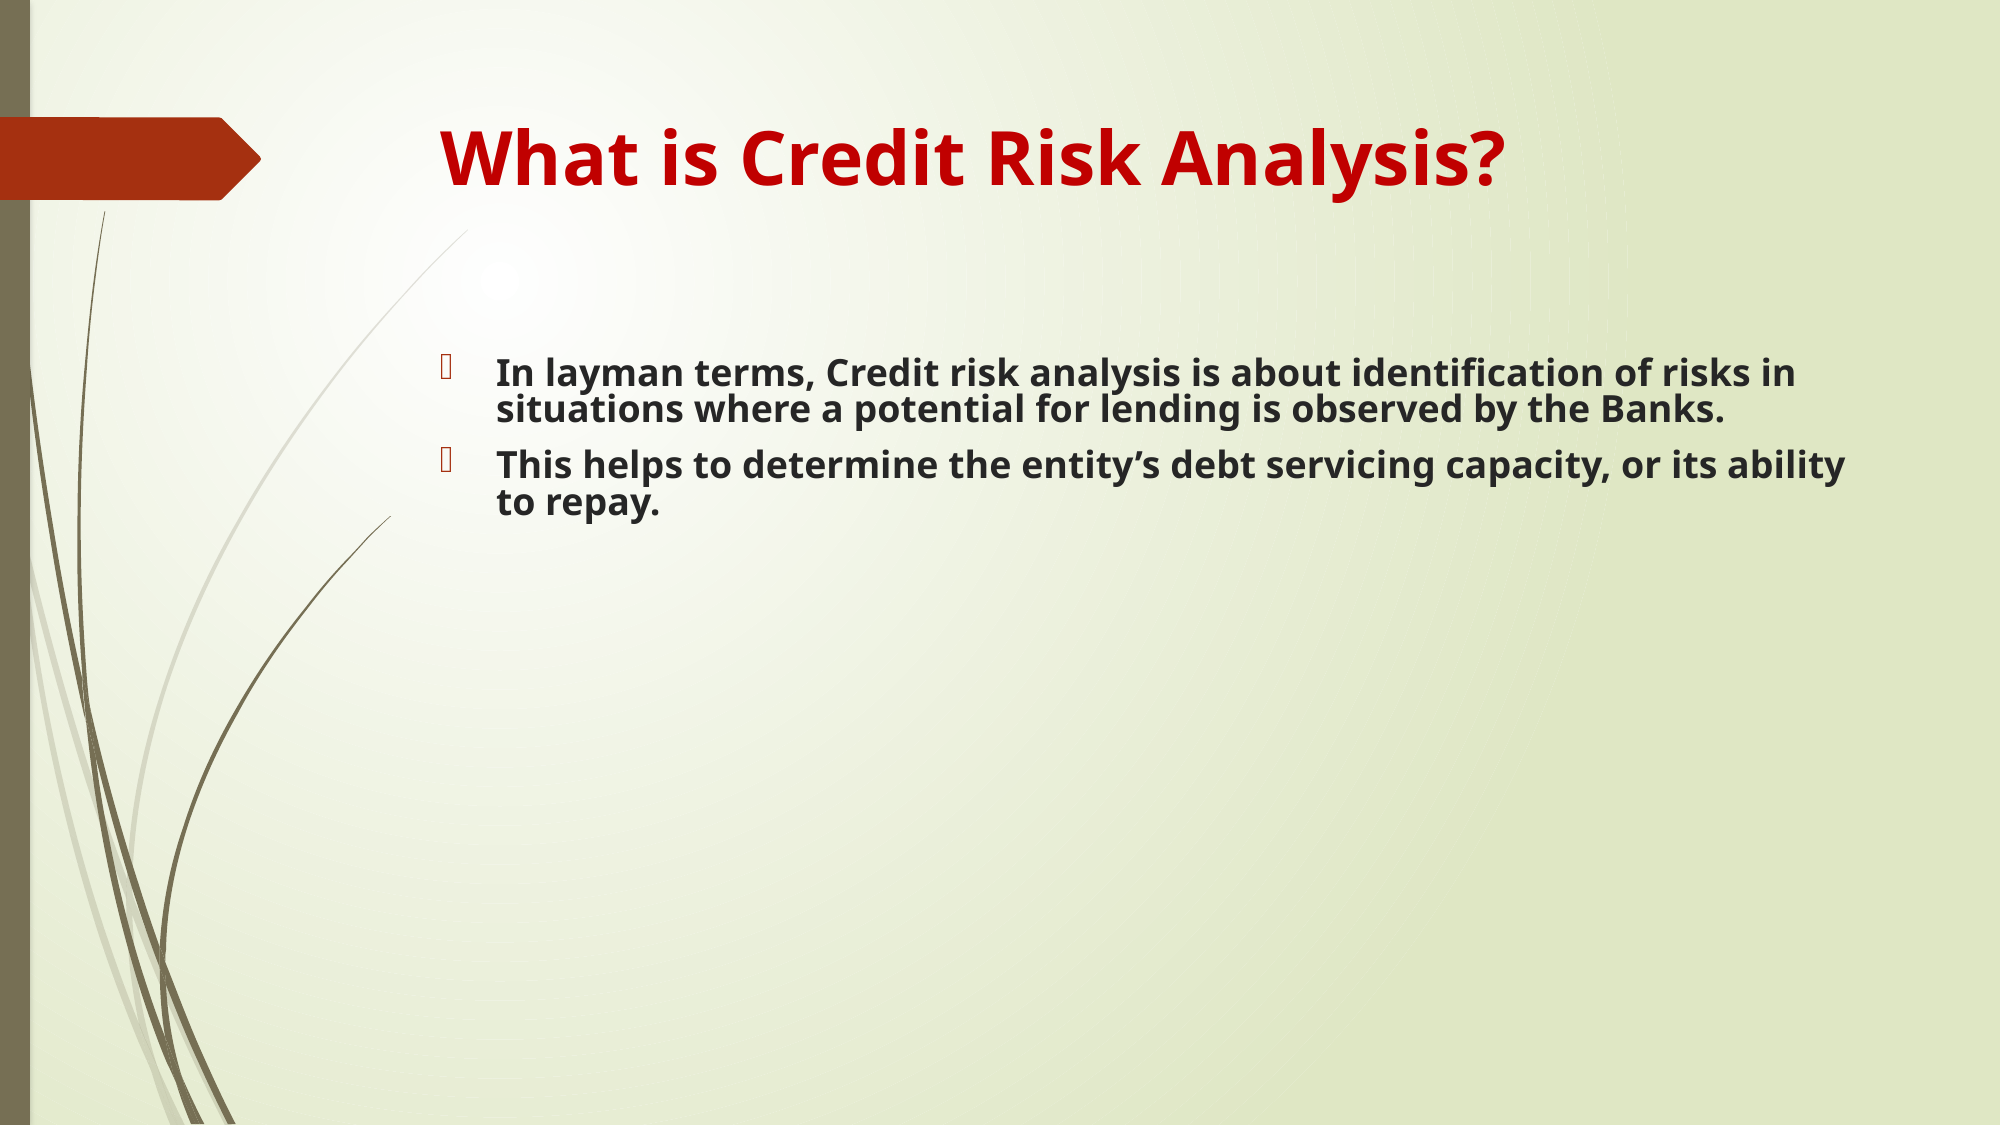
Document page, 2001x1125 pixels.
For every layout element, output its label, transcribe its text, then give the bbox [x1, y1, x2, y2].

list In layman terms, Credit risk analysis is about identification of risks in situations where a potential for lending is observed by the Banks. This helps to determine the entity’s debt servicing capacity, or its ability to repay. [424, 350, 1888, 970]
title What is Credit Risk Analysis? [425, 102, 1888, 313]
